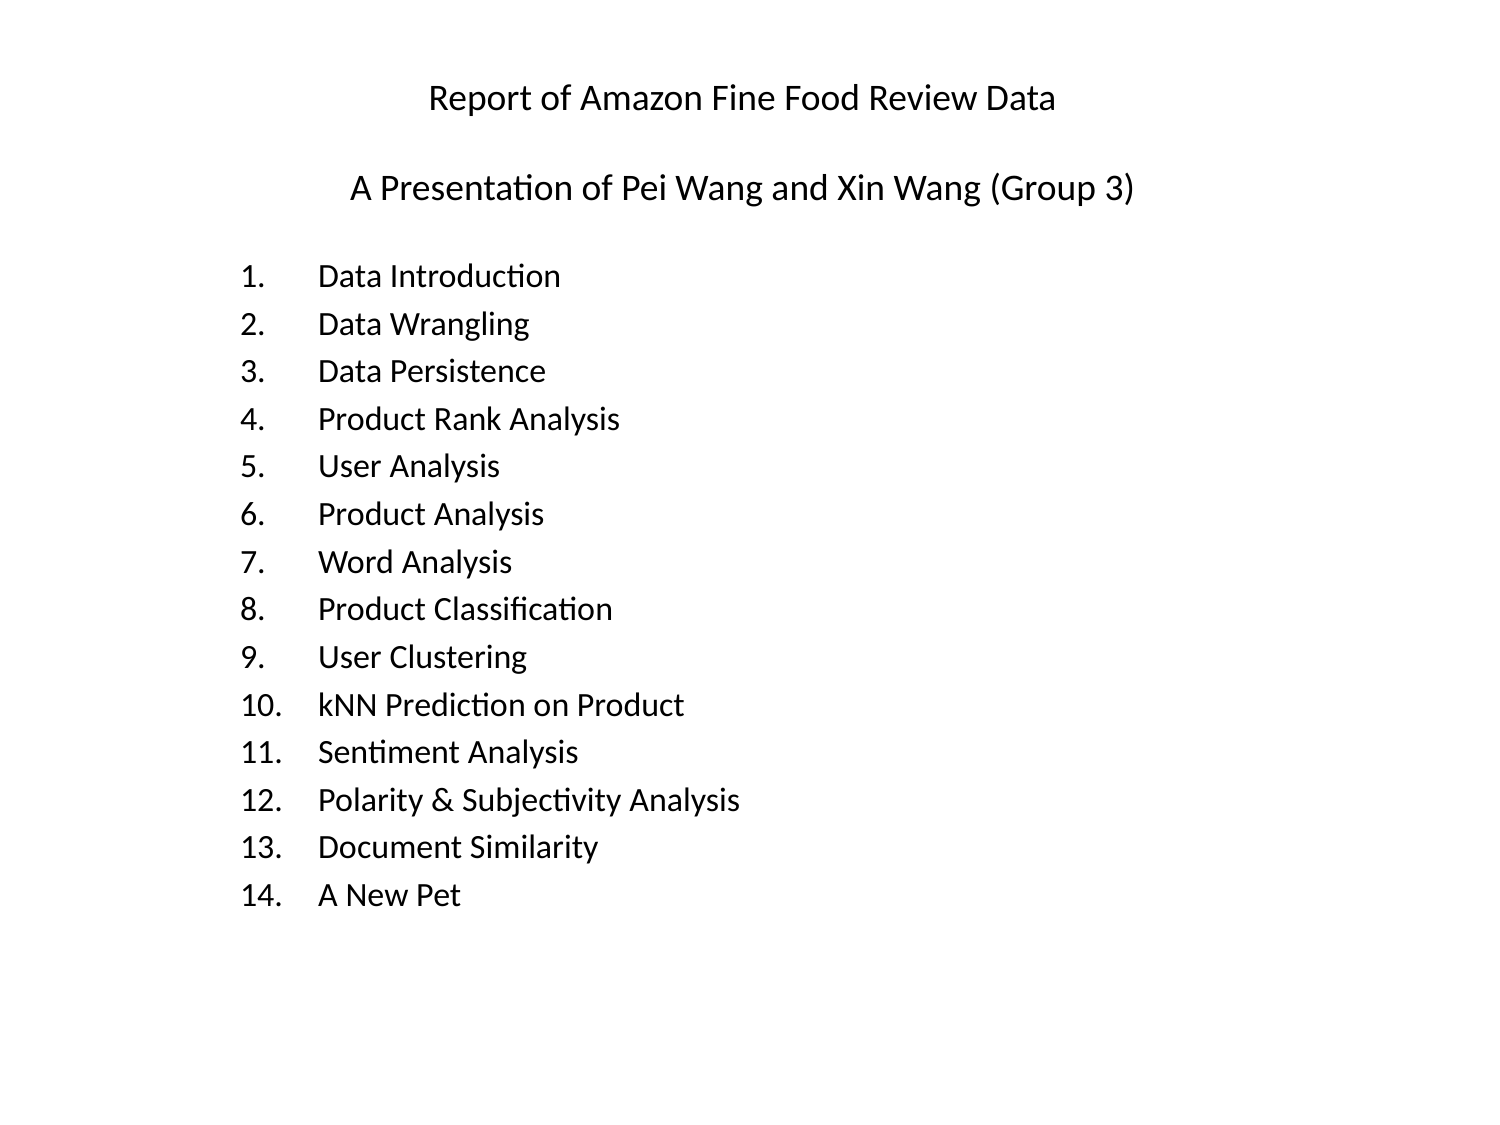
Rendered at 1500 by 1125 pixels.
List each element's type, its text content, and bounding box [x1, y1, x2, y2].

subtitle Data Introduction Data Wrangling Data Persistence Product Rank Analysis User Analysis Product Analysis Word Analysis Product Classification User Clustering kNN Prediction on Product Sentiment Analysis Polarity & Subjectivity Analysis Document Similarity A New Pet [225, 246, 1275, 925]
title Report of Amazon Fine Food Review Data A Presentation of Pei Wang and Xin Wang (Group 3) [105, 46, 1381, 235]
